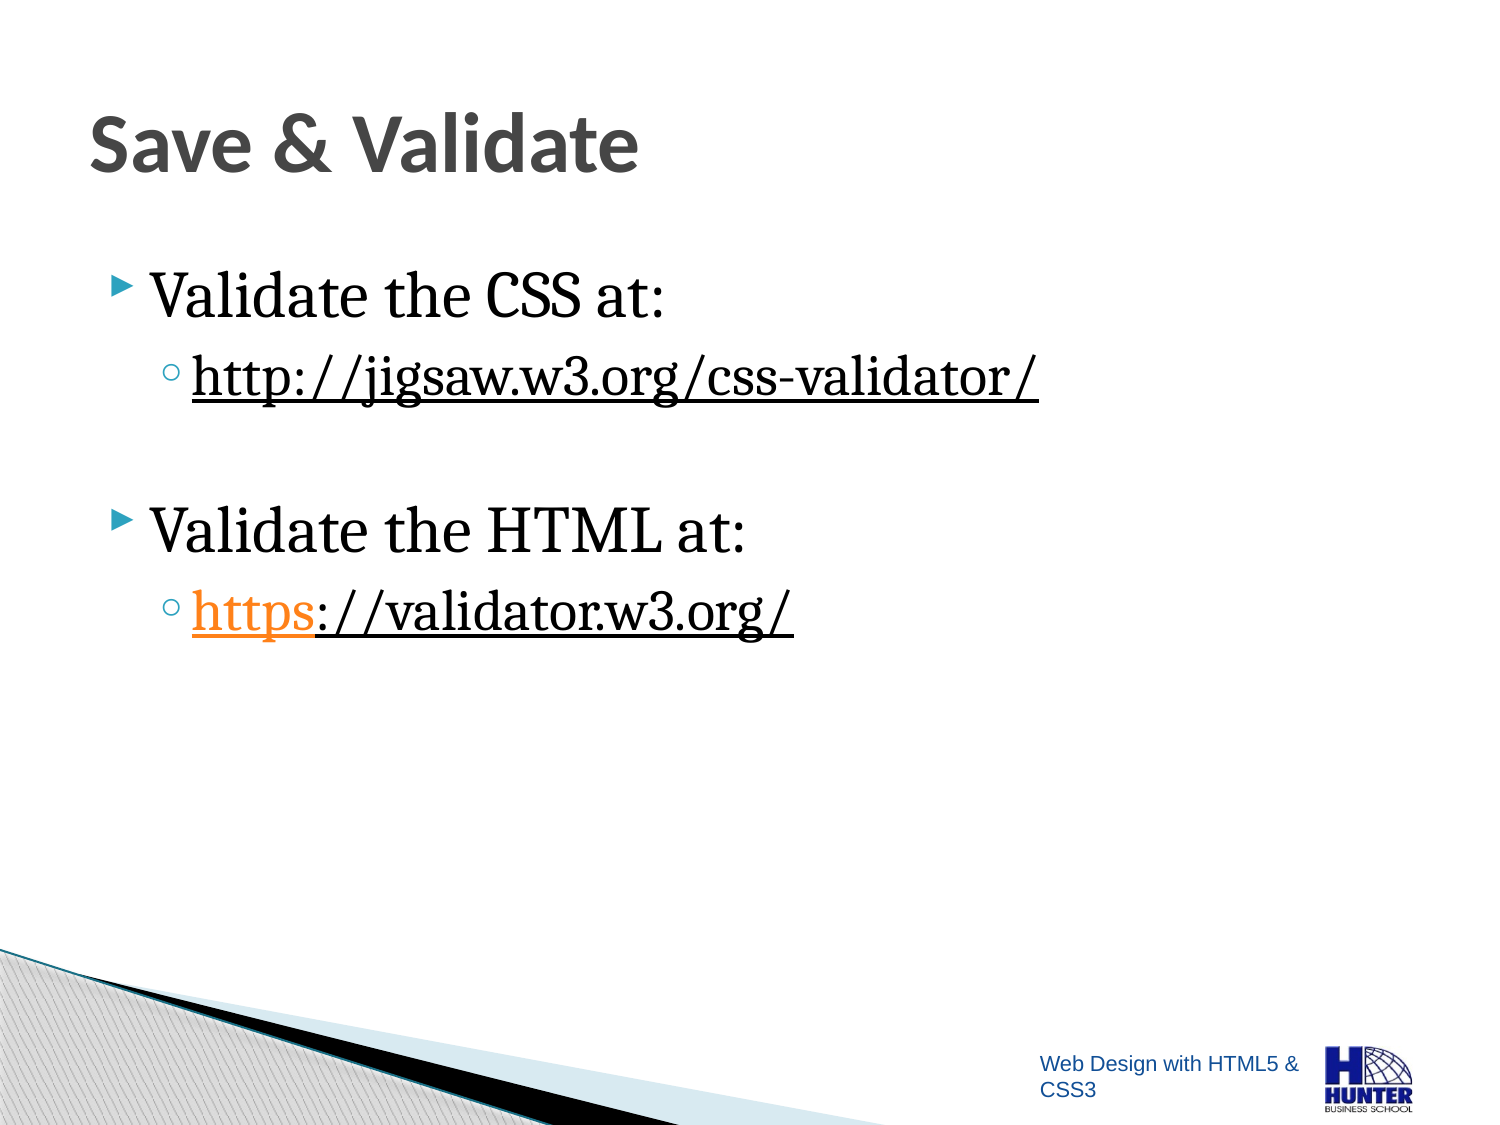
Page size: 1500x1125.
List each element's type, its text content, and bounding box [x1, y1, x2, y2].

picture [1325, 1046, 1413, 1113]
title Save & Validate [75, 45, 1425, 233]
list Validate the CSS at: http://jigsaw.w3.org/css-validator/ Validate the HTML at: https://validator.w3.org/ [75, 243, 1425, 986]
